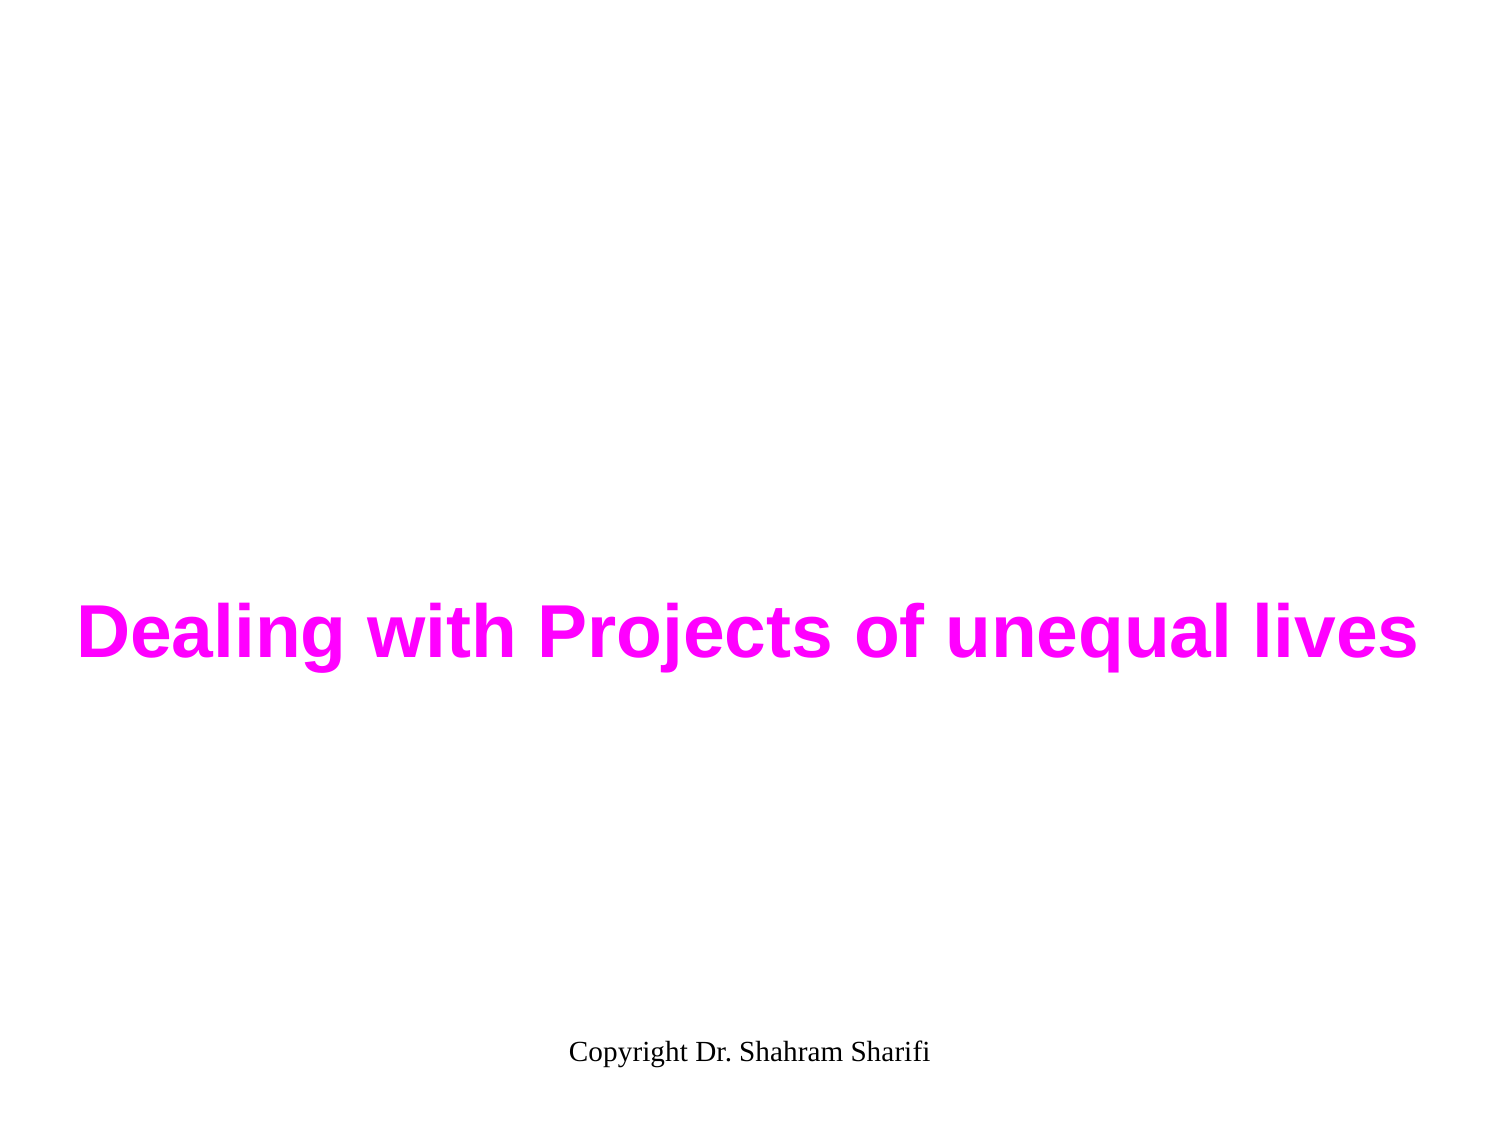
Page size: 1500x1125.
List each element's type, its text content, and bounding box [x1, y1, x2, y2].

title Dealing with Projects of unequal lives [41, 527, 1479, 715]
text_box Copyright Dr. Shahram Sharifi [512, 1024, 988, 1100]
